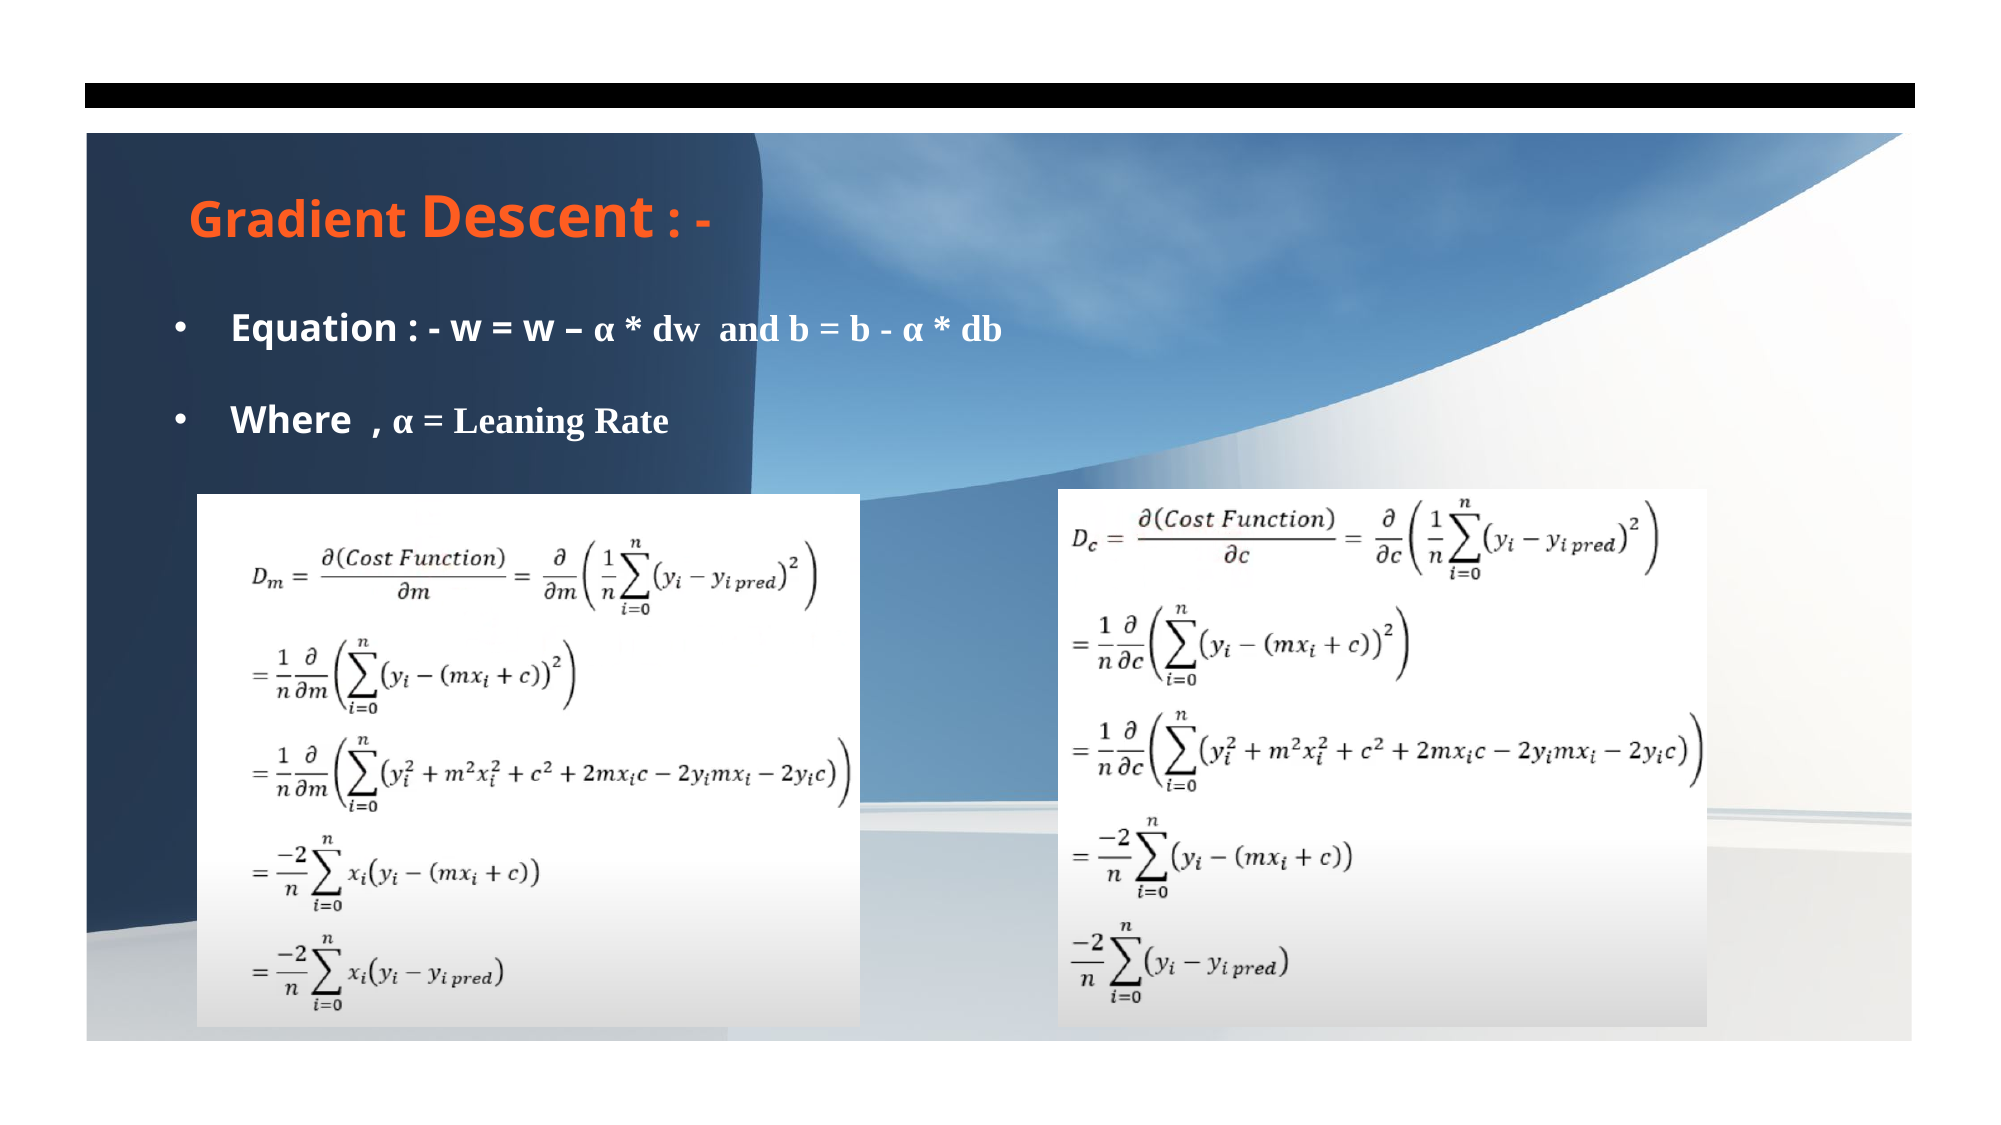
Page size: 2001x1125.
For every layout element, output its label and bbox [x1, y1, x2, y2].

picture [196, 493, 860, 1028]
list [86, 132, 1913, 1042]
picture [1058, 489, 1708, 1028]
